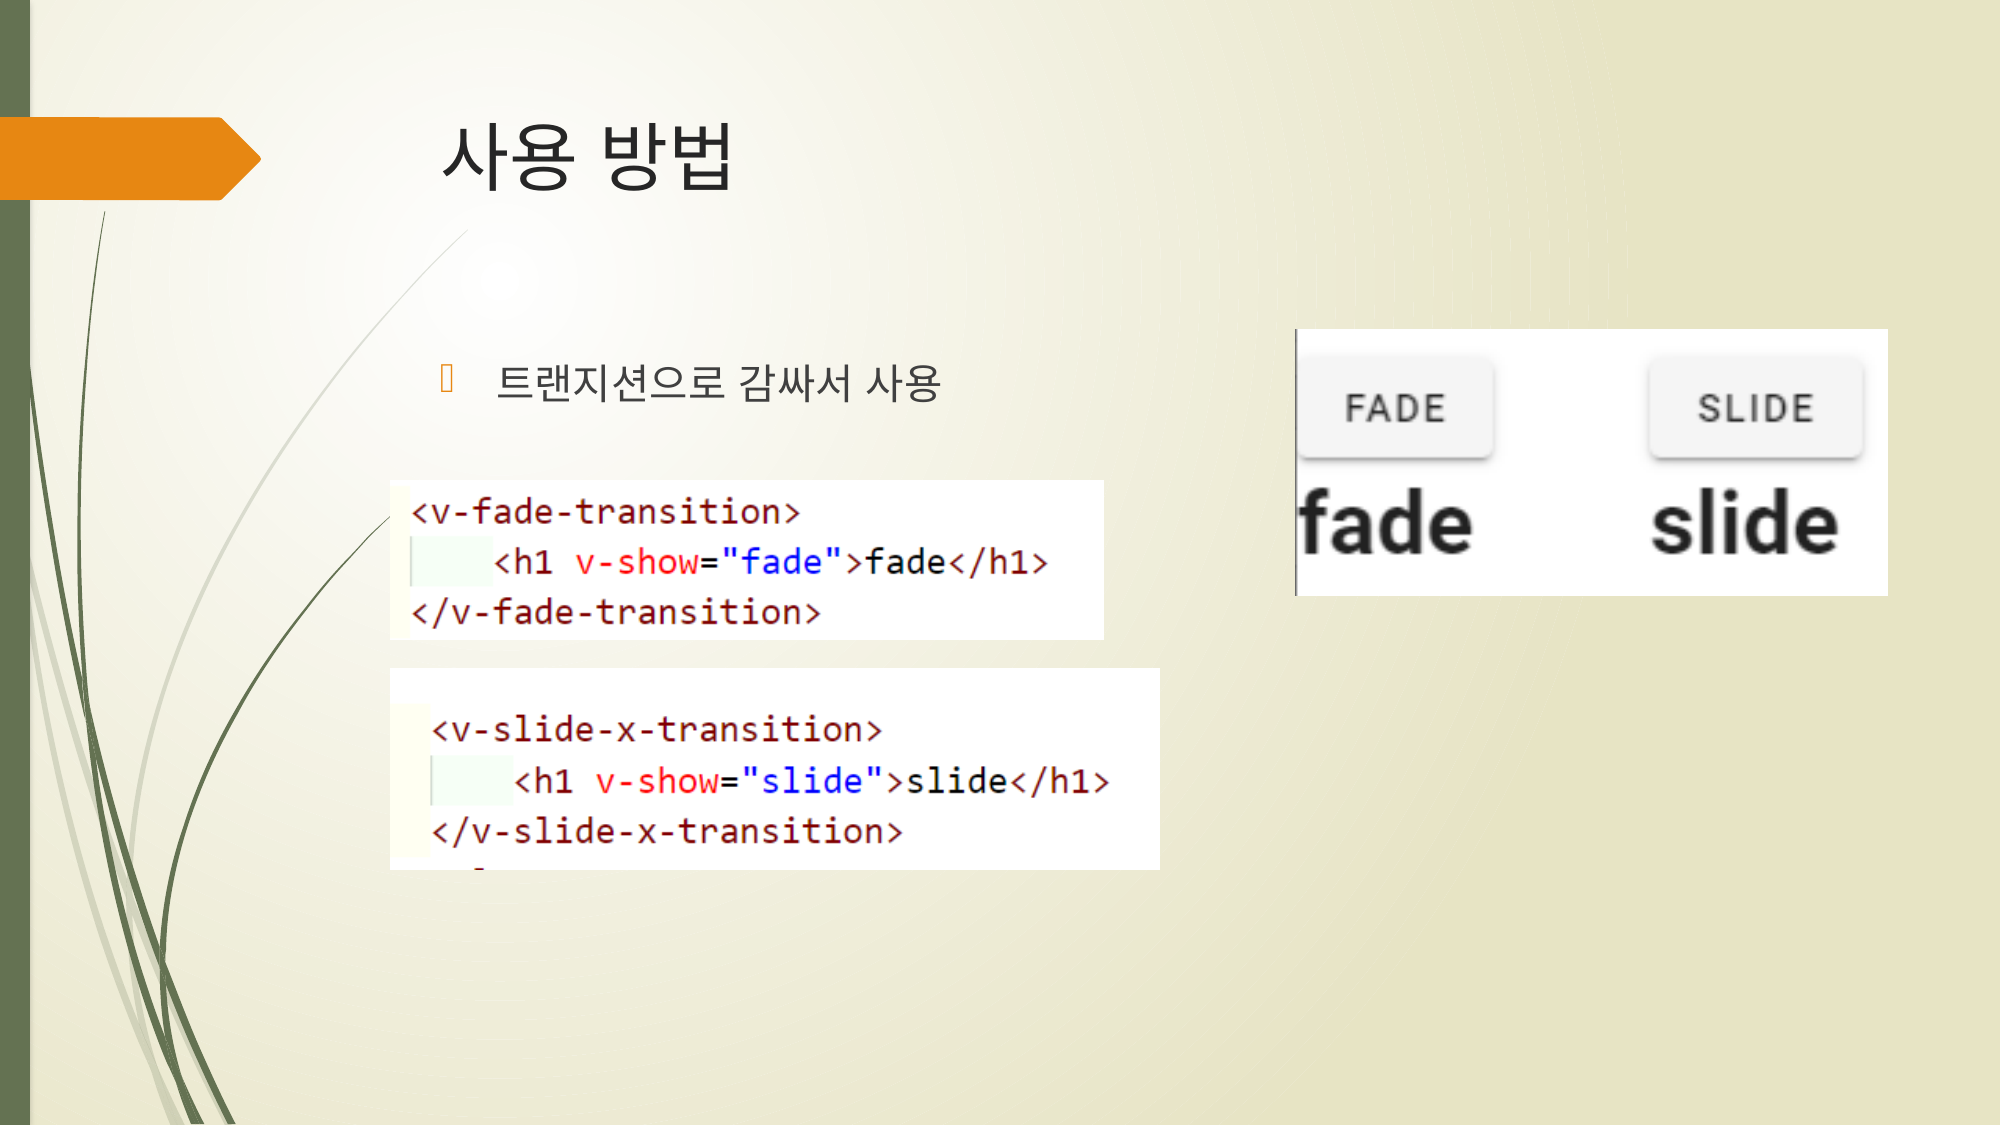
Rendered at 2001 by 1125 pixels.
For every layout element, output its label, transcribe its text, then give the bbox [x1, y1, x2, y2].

list 트랜지션으로 감싸서 사용 [424, 350, 1888, 970]
picture [1295, 328, 1888, 597]
picture [390, 667, 1160, 870]
picture [390, 479, 1104, 640]
title 사용 방법 [425, 102, 1888, 313]
